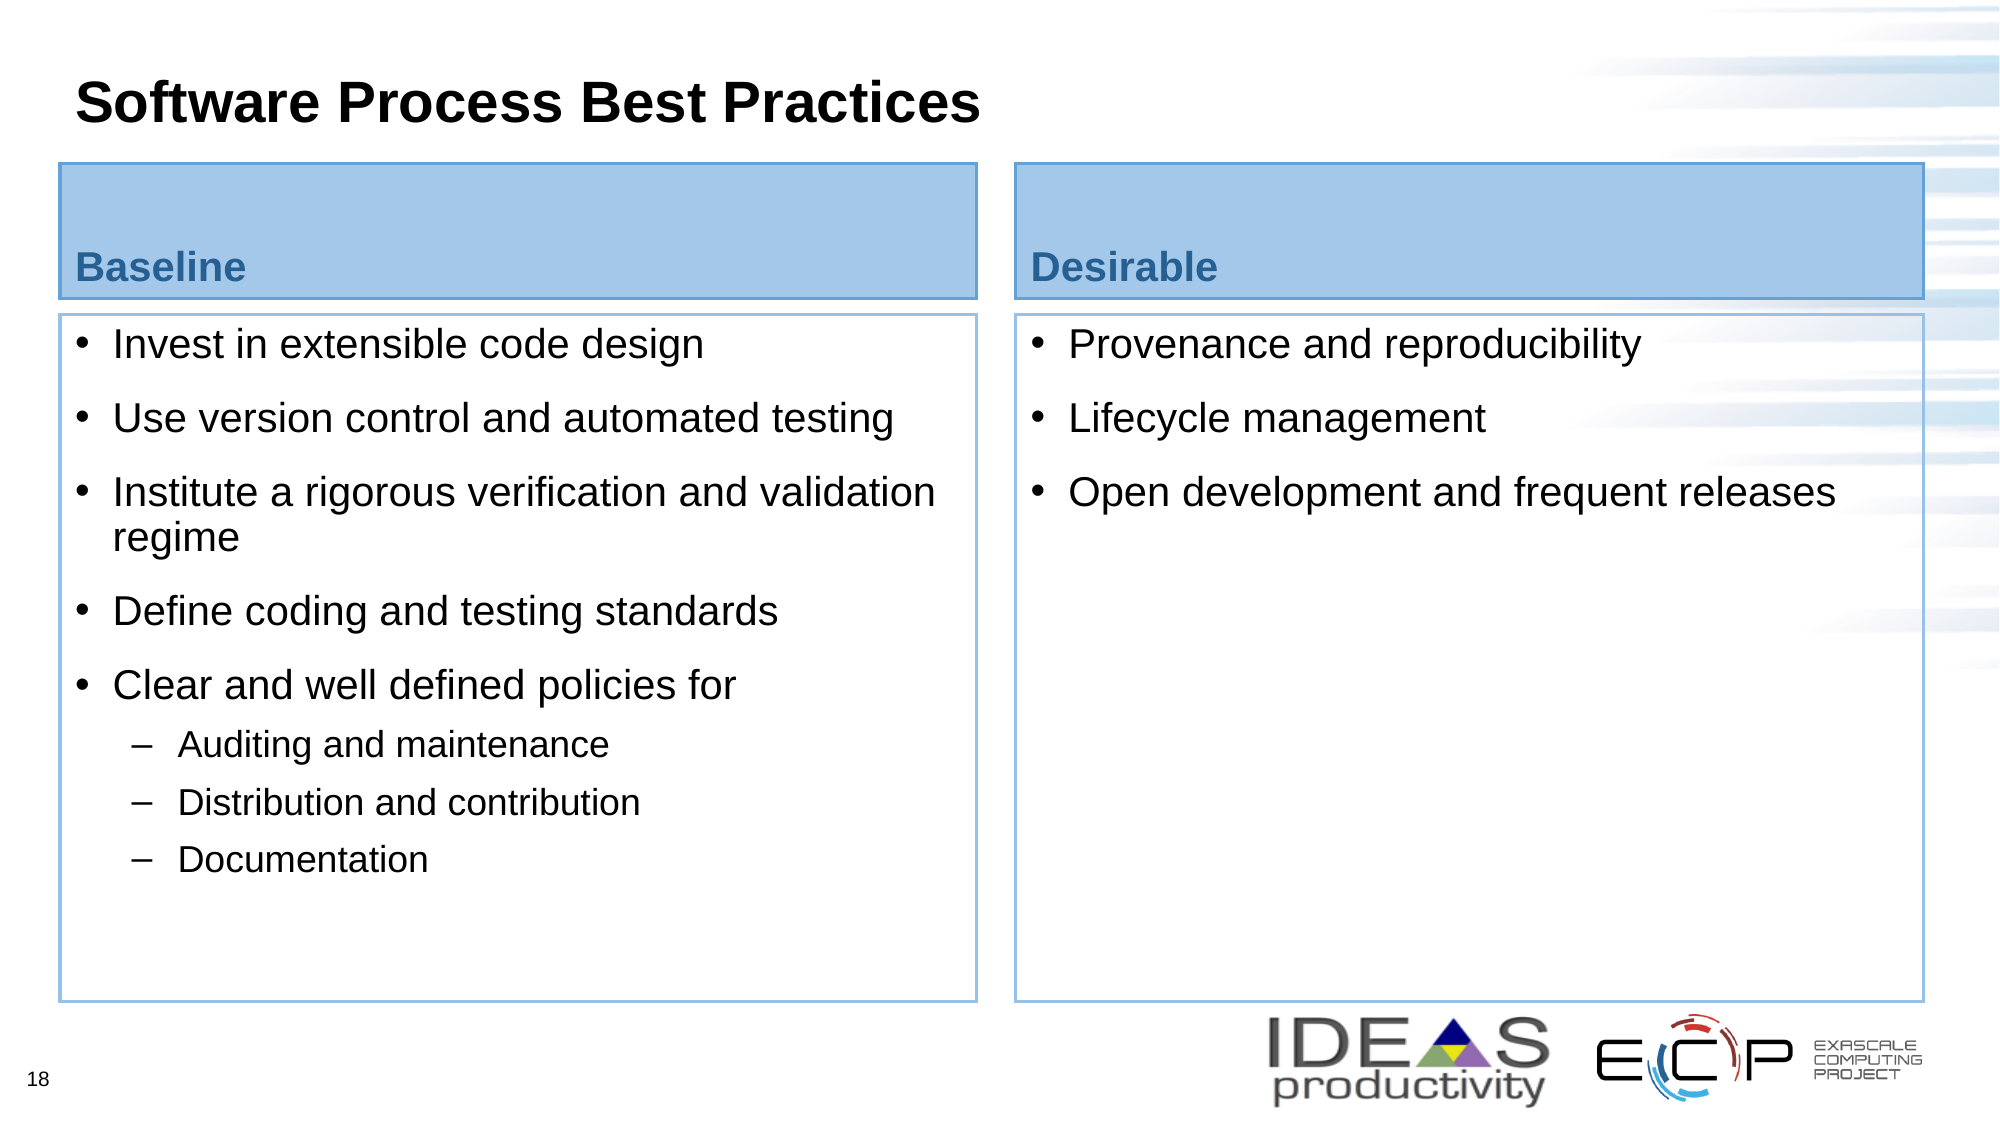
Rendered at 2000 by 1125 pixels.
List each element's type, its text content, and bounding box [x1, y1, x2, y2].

list Provenance and reproducibility Lifecycle management Open development and frequent releases [1014, 313, 1925, 1003]
title Software Process Best Practices [59, 67, 1927, 152]
list Invest in extensible code design Use version control and automated testing Institute a rigorous verification and validation regime Define coding and testing standards Clear and well defined policies for Auditing and maintenance Distribution and contribution Documentation [58, 313, 978, 1003]
picture [1597, 1014, 1922, 1102]
list Desirable [1014, 162, 1925, 300]
picture [1531, 0, 2000, 669]
list Baseline [58, 162, 978, 300]
picture [1257, 1009, 1560, 1115]
